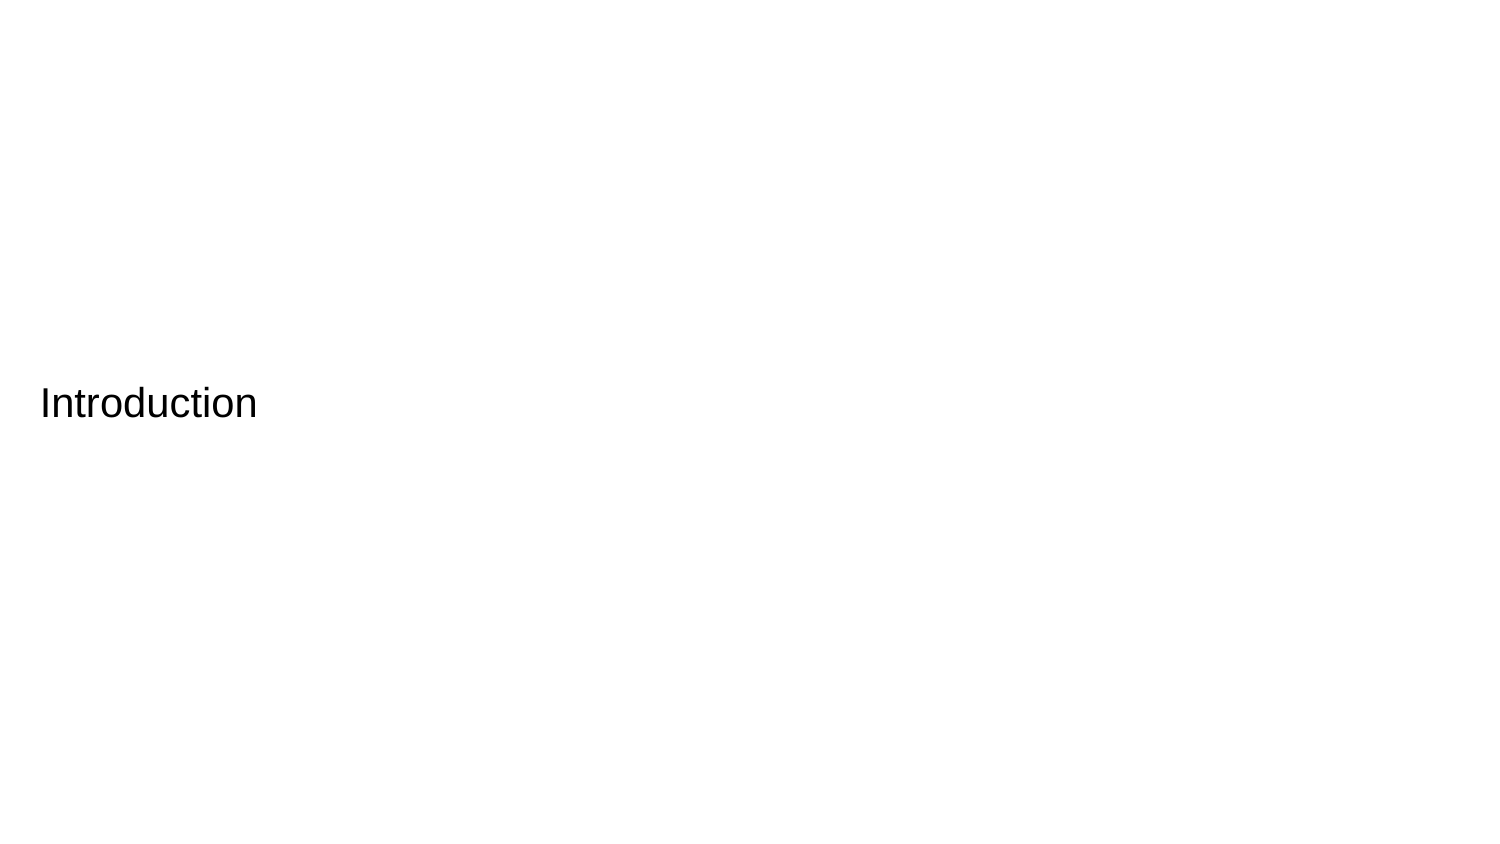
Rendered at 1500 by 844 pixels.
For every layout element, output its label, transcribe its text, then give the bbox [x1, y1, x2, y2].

text_box Introduction [24, 360, 517, 441]
